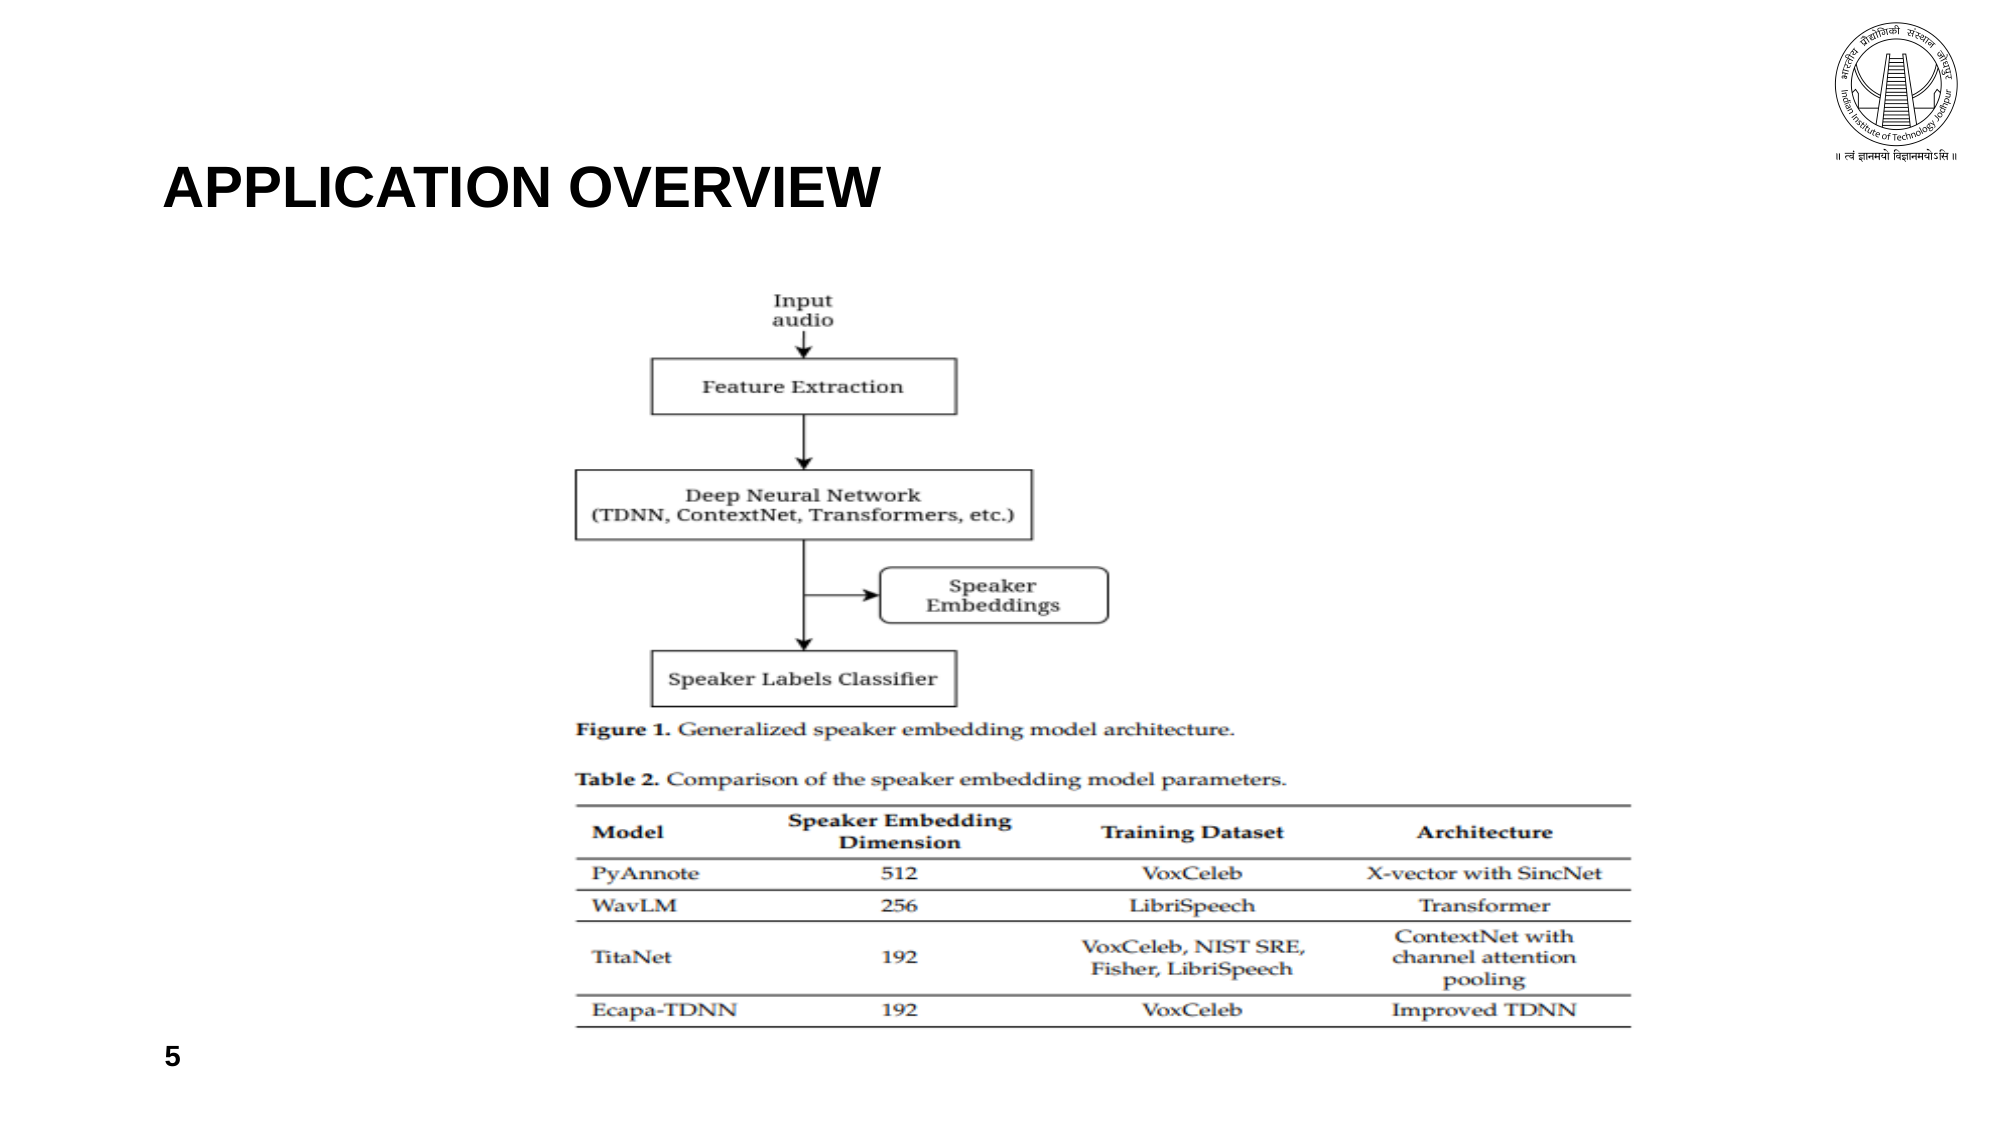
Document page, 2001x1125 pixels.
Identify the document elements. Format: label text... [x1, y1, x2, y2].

picture [1831, 22, 1959, 162]
picture [255, 277, 1692, 1044]
title APPLICATION OVERVIEW [147, 22, 1160, 228]
slide_number ‹#› [149, 1024, 345, 1085]
